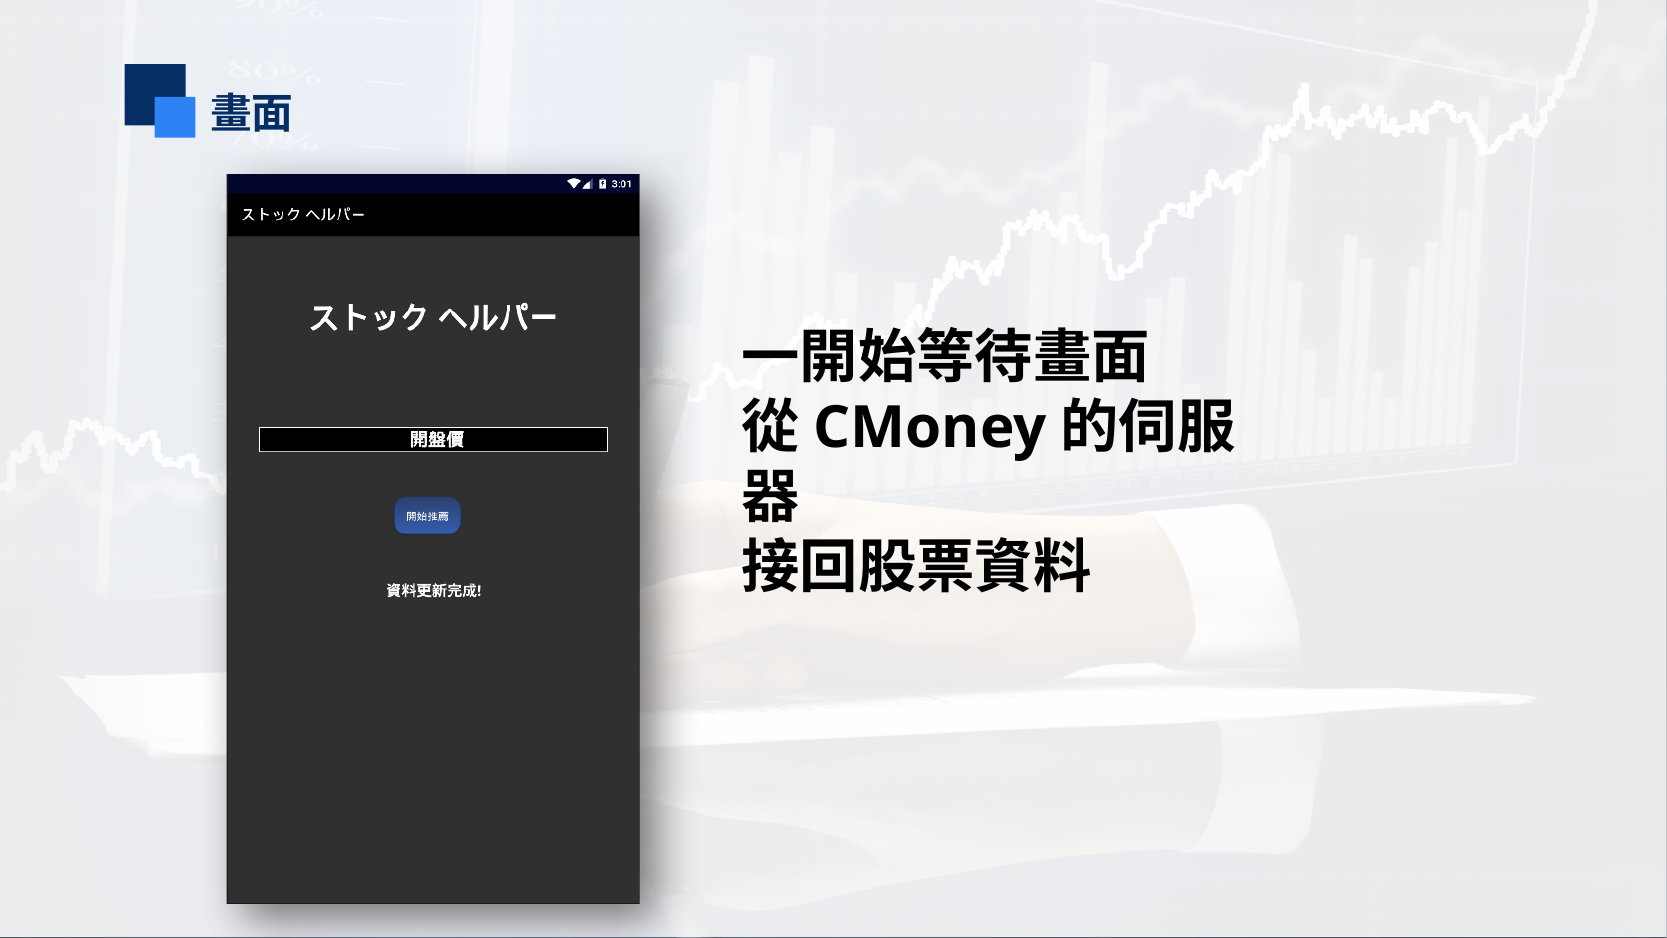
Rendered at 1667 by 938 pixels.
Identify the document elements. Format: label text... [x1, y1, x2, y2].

text_box 畫面 [195, 78, 668, 144]
text_box [123, 62, 188, 127]
text_box 一開始等待畫面 從CMoney的伺服器 接回股票資料 [727, 312, 1283, 607]
text_box [153, 95, 197, 140]
picture [226, 174, 640, 904]
